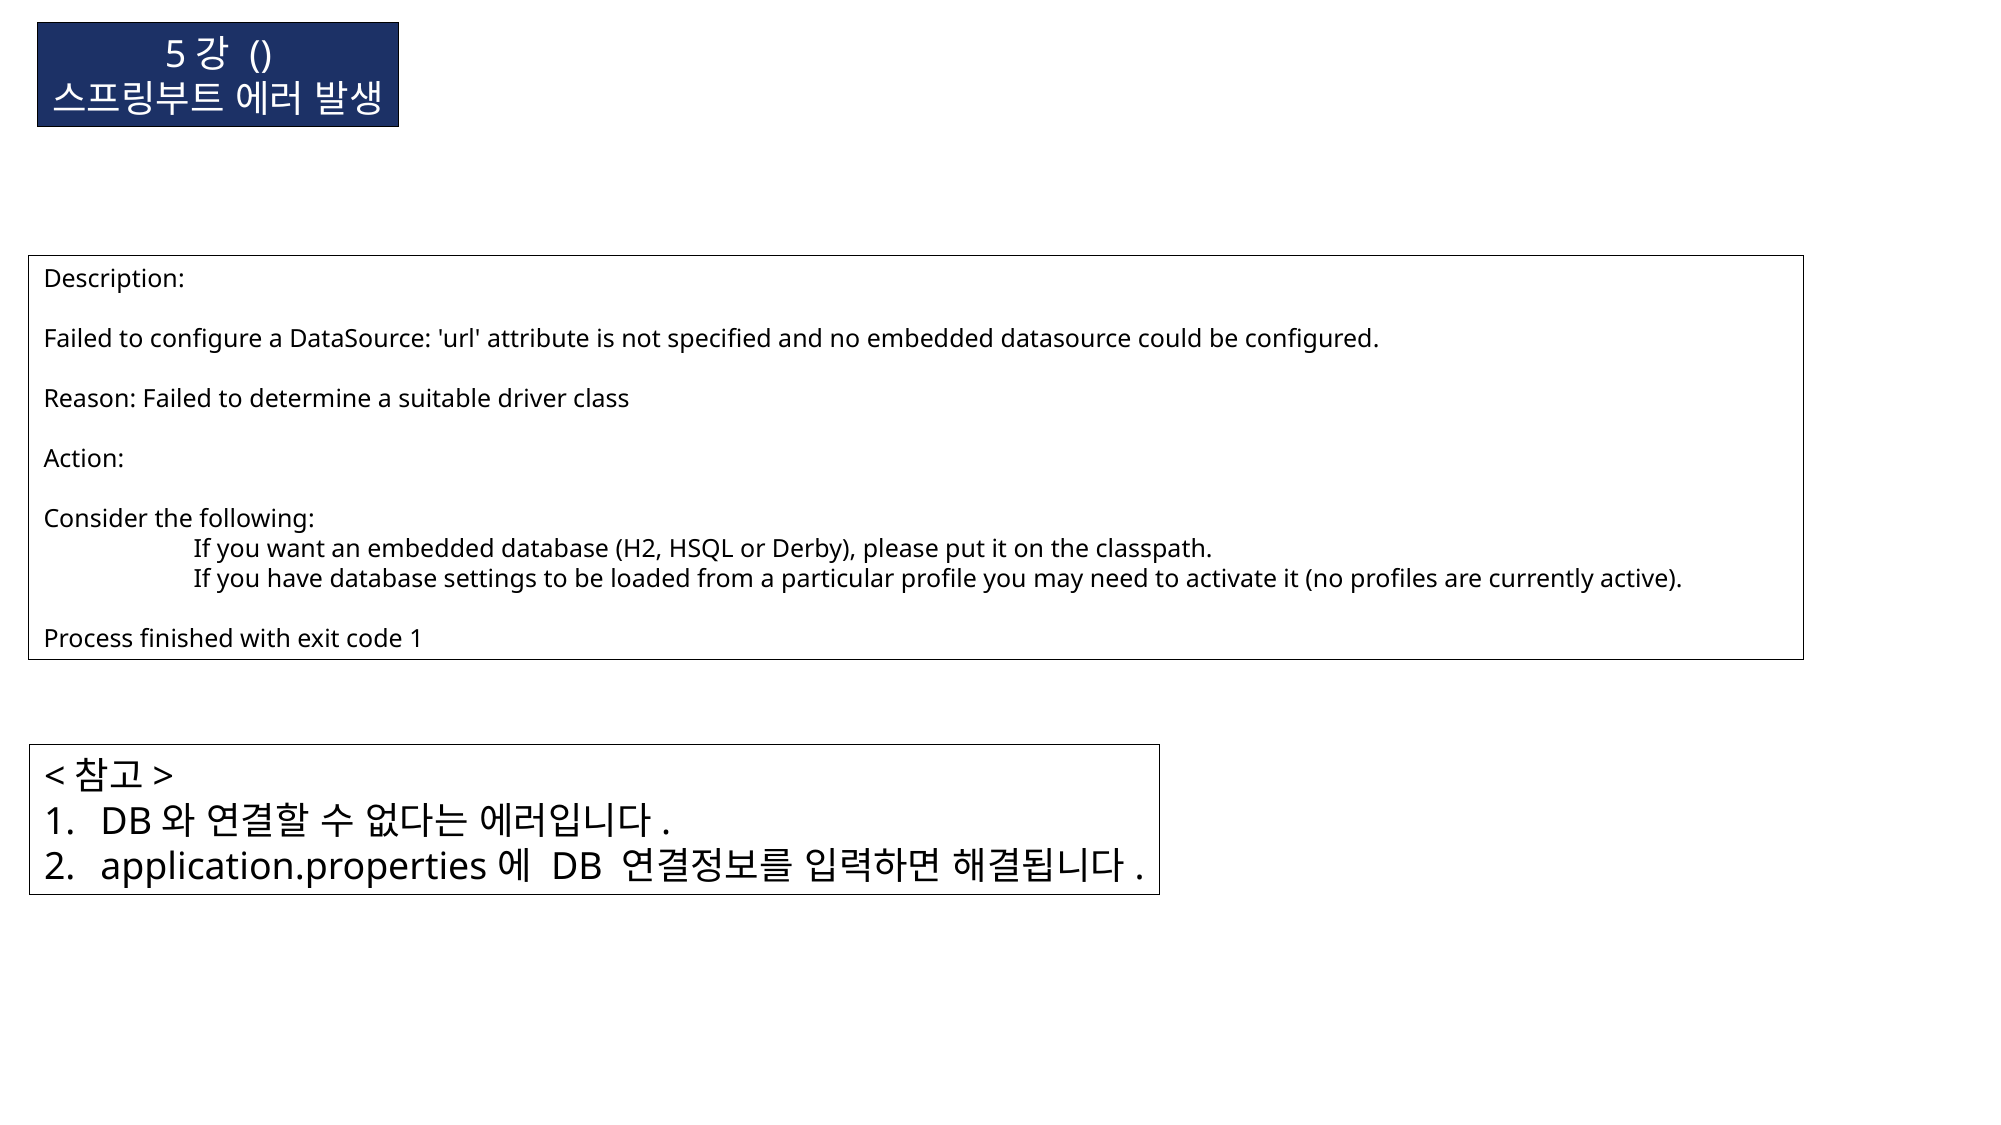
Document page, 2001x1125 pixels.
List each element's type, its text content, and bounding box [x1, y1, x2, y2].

text_box <참고> DB와 연결할 수 없다는 에러입니다. application.properties에 DB 연결정보를 입력하면 해결됩니다. [29, 744, 1160, 895]
text_box 5강 () 스프링부트 에러 발생 [37, 22, 399, 127]
text_box Description: Failed to configure a DataSource: 'url' attribute is not specified and no embedded datasource could be configured. Reason: Failed to determine a suitable driver class Action: Consider the following: If you want an embedded database (H2, HSQL or Derby), please put it on the classpath. If you have database settings to be loaded from a particular profile you may need to activate it (no profiles are currently active). Process finished with exit code 1 [28, 255, 1804, 660]
